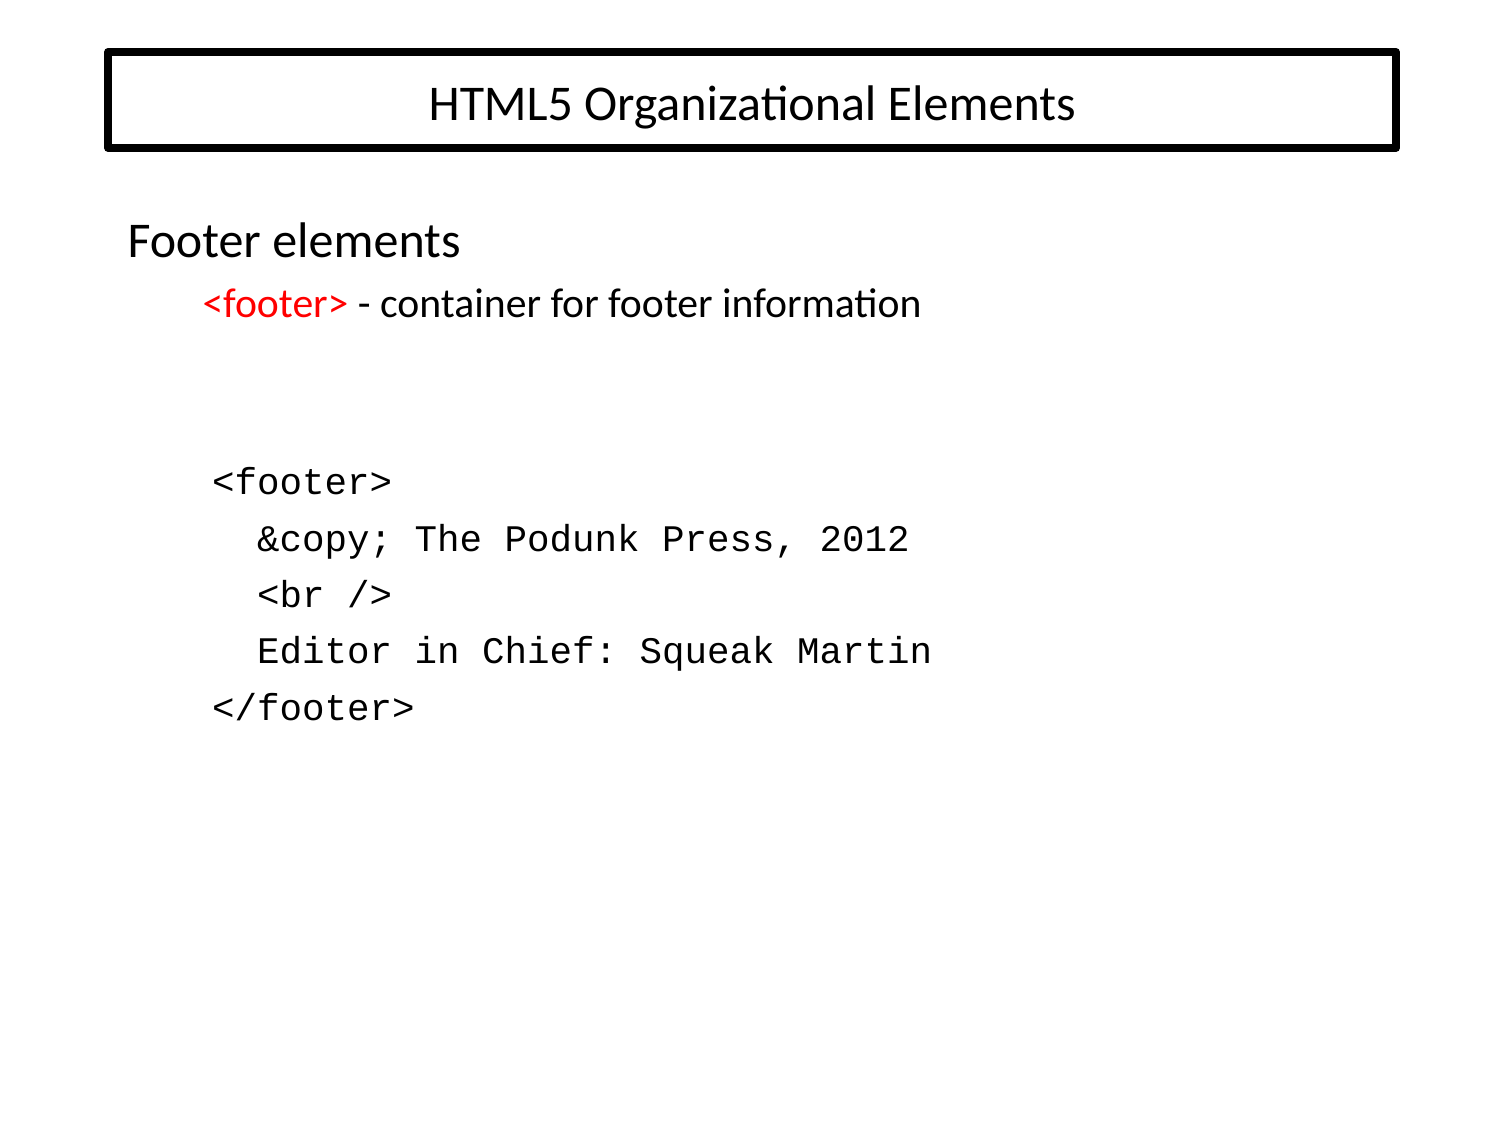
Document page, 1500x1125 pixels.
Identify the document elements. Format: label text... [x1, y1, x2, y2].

title HTML5 Organizational Elements [104, 48, 1400, 152]
list Footer elements <footer> - container for footer information [112, 200, 1388, 875]
text_box <footer> &copy; The Podunk Press, 2012 <br /> Editor in Chief: Squeak Martin </footer> [174, 449, 1300, 735]
